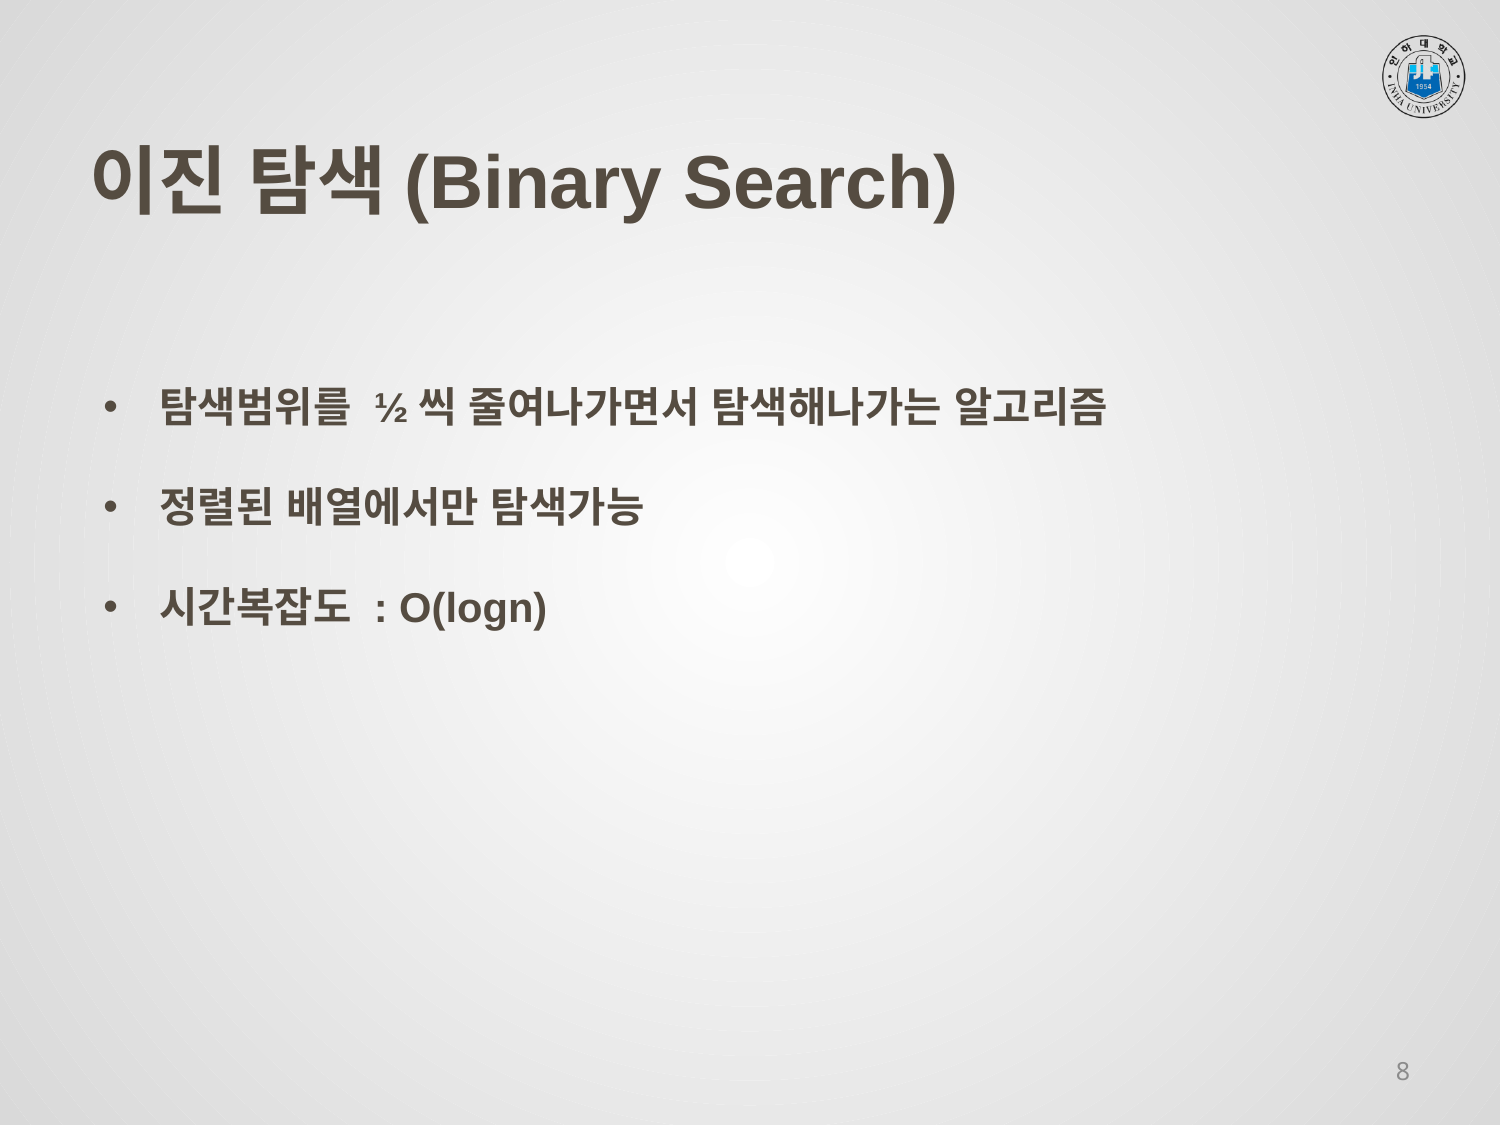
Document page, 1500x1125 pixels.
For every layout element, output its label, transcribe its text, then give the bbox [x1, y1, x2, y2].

text_box 이진 탐색(Binary Search) [74, 125, 974, 231]
text_box 탐색범위를 ½씩 줄여나가면서 탐색해나가는 알고리즘 정렬된 배열에서만 탐색가능 시간복잡도 : O(logn) [88, 373, 1425, 639]
picture [1369, 18, 1477, 134]
slide_number 8 [1074, 1042, 1425, 1103]
